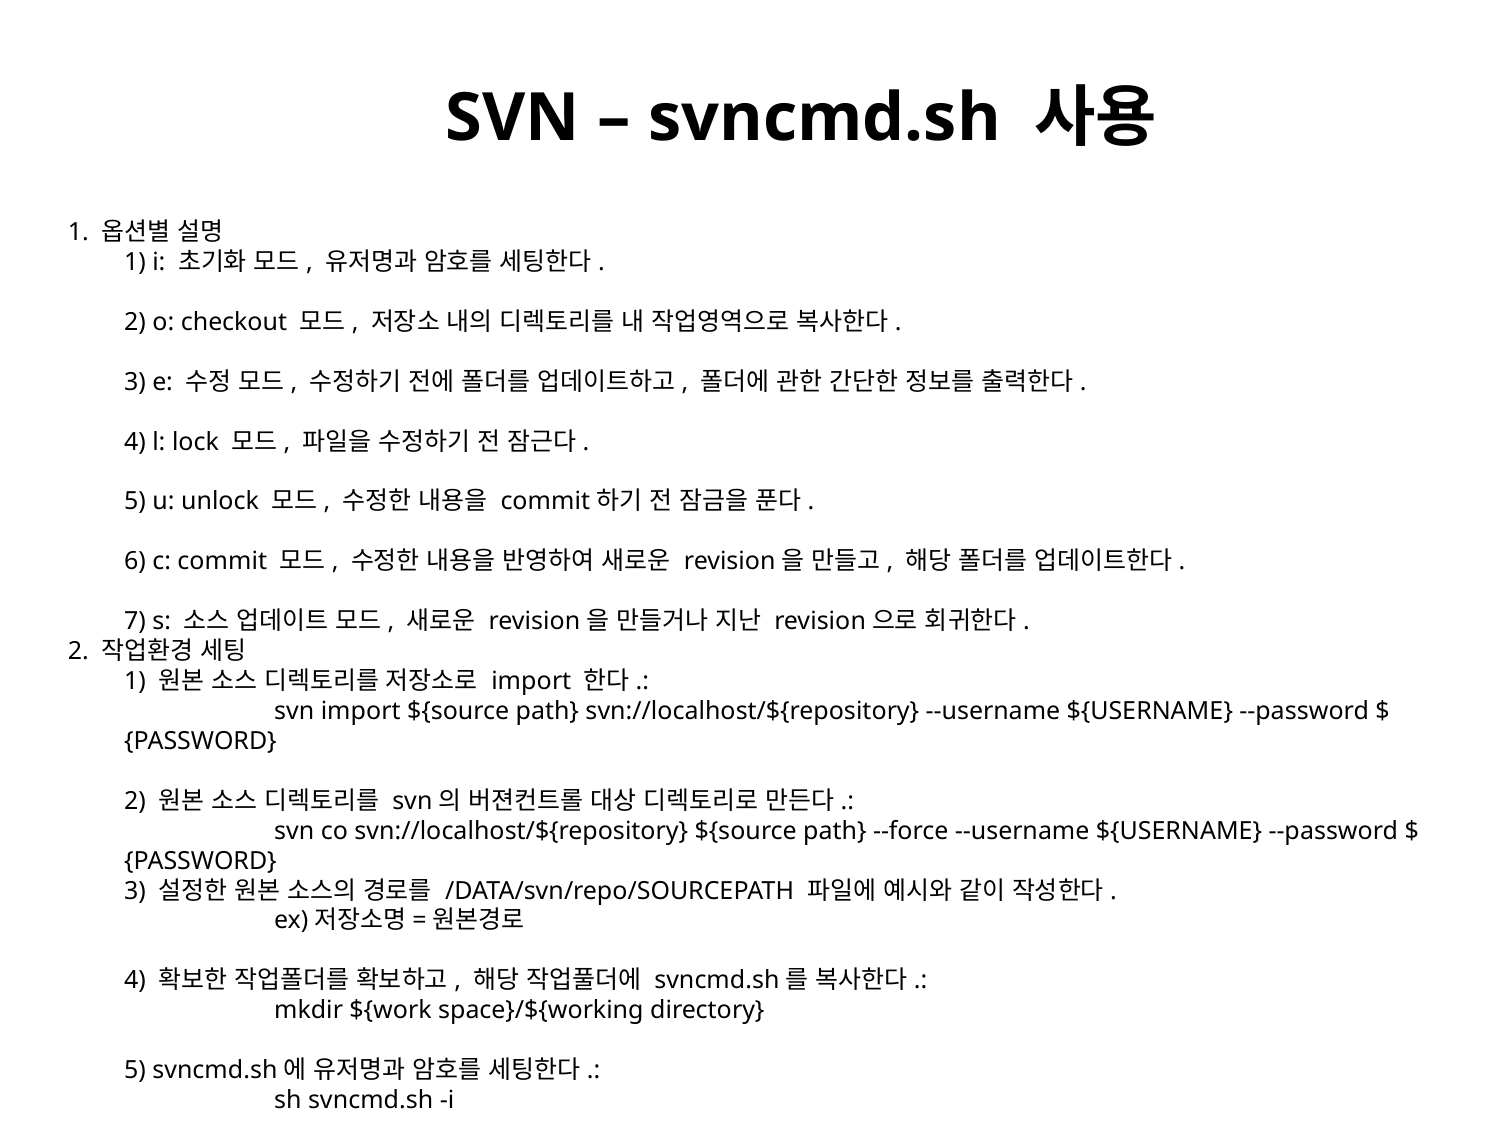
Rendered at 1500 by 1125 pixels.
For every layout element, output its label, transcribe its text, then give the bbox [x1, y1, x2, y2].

text_box SVN – svncmd.sh 사용 [431, 66, 1187, 161]
text_box 1. 옵션별 설명 1) i: 초기화 모드, 유저명과 암호를 세팅한다. 2) o: checkout 모드, 저장소 내의 디렉토리를 내 작업영역으로 복사한다. 3) e: 수정 모드, 수정하기 전에 폴더를 업데이트하고, 폴더에 관한 간단한 정보를 출력한다. 4) l: lock 모드, 파일을 수정하기 전 잠근다. 5) u: unlock 모드, 수정한 내용을 commit하기 전 잠금을 푼다. 6) c: commit 모드, 수정한 내용을 반영하여 새로운 revision을 만들고, 해당 폴더를 업데이트한다. 7) s: 소스 업데이트 모드, 새로운 revision을 만들거나 지난 revision으로 회귀한다. 2. 작업환경 세팅 1) 원본 소스 디렉토리를 저장소로 import 한다.: svn import ${source path} svn://localhost/${repository} --username ${USERNAME} --password ${PASSWORD} 2) 원본 소스 디렉토리를 svn의 버젼컨트롤 대상 디렉토리로 만든다.: svn co svn://localhost/${repository} ${source path} --force --username ${USERNAME} --password ${PASSWORD} 3) 설정한 원본 소스의 경로를 /DATA/svn/repo/SOURCEPATH 파일에 예시와 같이 작성한다. ex)저장소명=원본경로 4) 확보한 작업폴더를 확보하고, 해당 작업풀더에 svncmd.sh를 복사한다.: mkdir ${work space}/${working directory} 5) svncmd.sh에 유저명과 암호를 세팅한다.: sh svncmd.sh -i 3. Daily usage 1) checkout from repository: sh svncmd.sh -o 2) lock the editing target file: sh svncmd.sh -l 3) setting before edit directory: sh svncmd.sh -e 4) edit directory: (1) Add file -> svn add file (2) Del file -> svn del file (3) Edit elements using text editor 5) unlock the commiting target file: sh svncmd.sh -u 6) commit the directory: sh svncmd.sh -c 7) update source path: sh svncmd.sh -s [53, 208, 1447, 1125]
